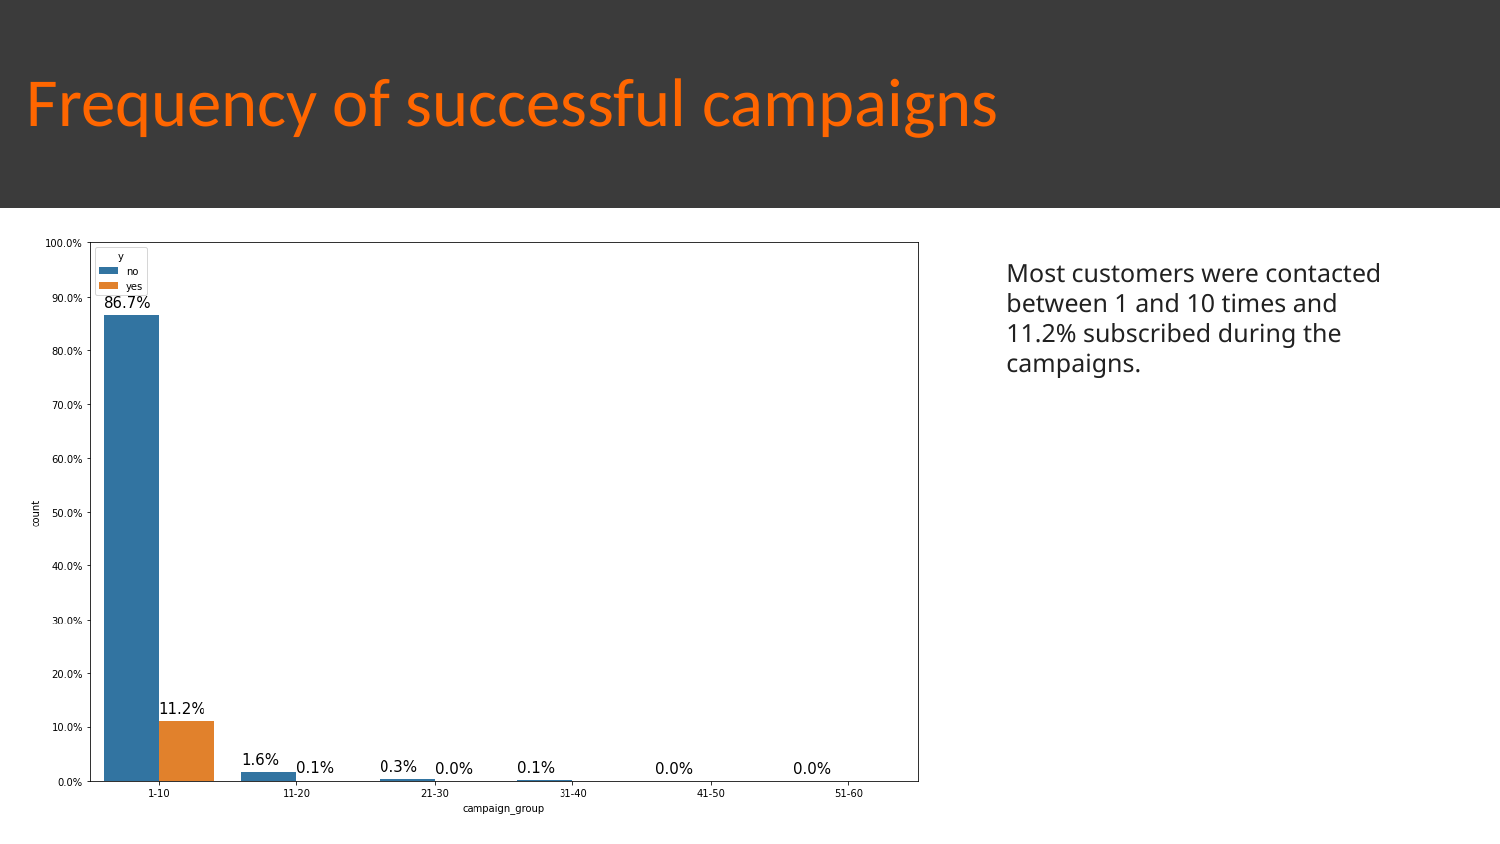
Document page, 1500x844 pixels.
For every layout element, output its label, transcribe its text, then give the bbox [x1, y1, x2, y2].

picture [24, 232, 924, 819]
text_box Most customers were contacted between 1 and 10 times and 11.2% subscribed during the campaigns. [991, 242, 1426, 393]
title Frequency of successful campaigns [0, 0, 1500, 208]
